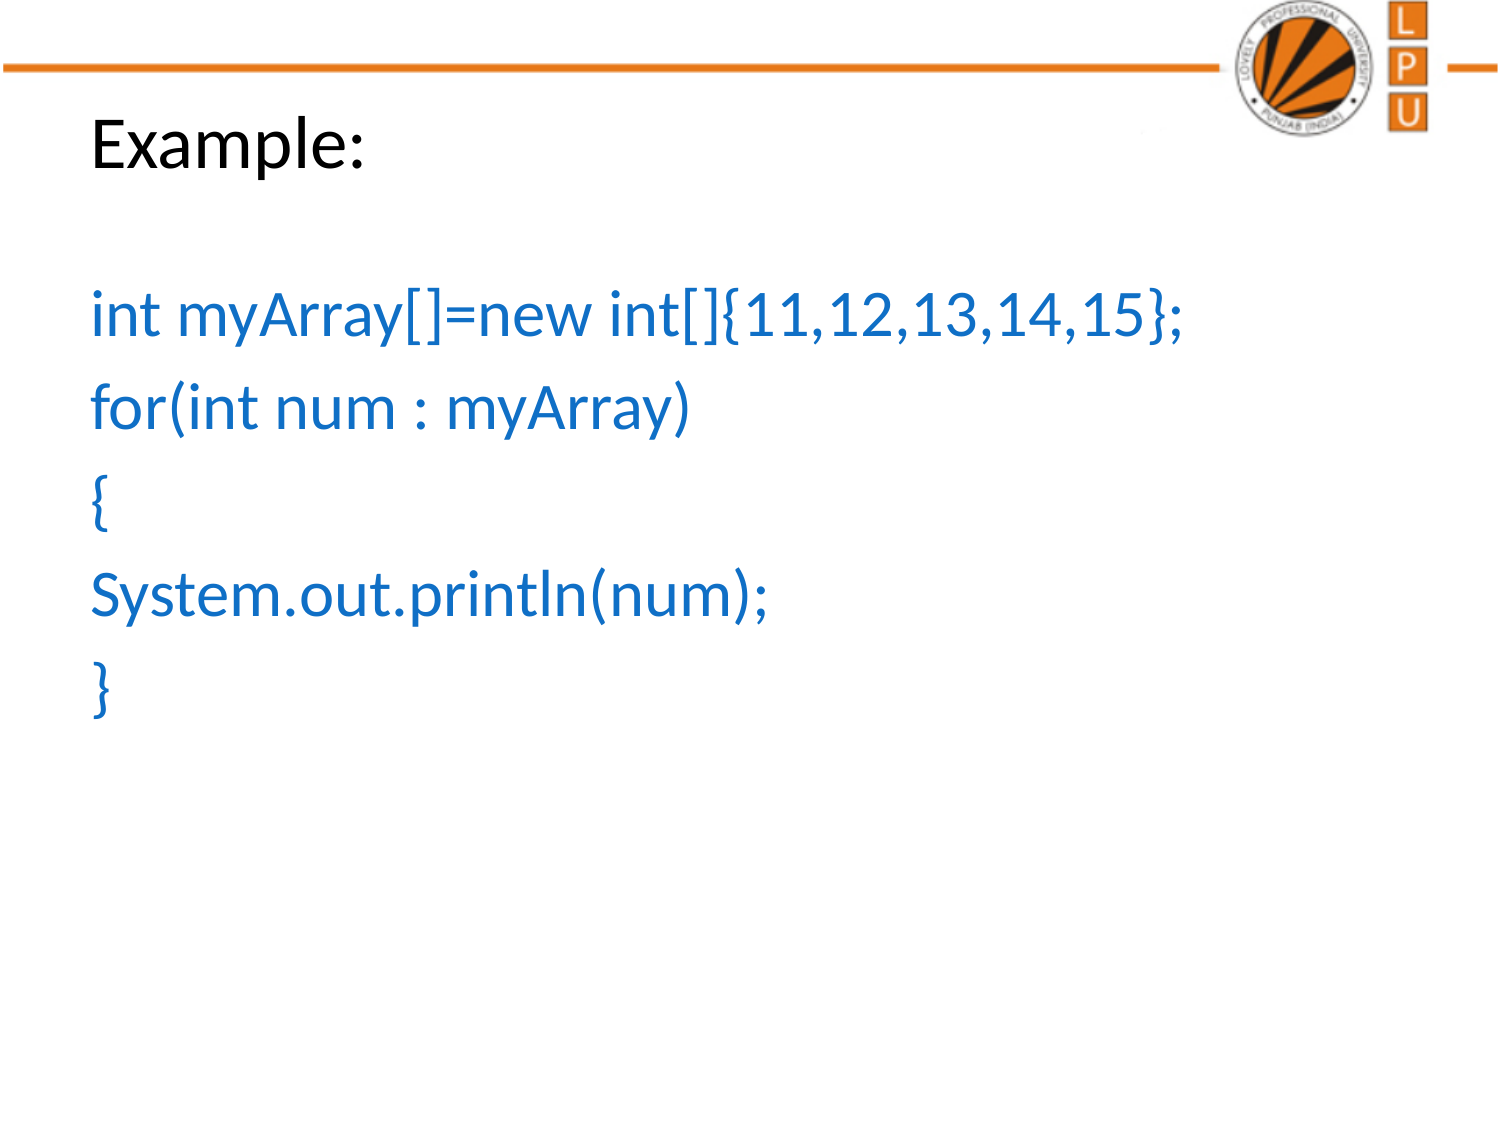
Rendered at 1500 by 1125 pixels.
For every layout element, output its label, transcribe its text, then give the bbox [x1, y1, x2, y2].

picture [3, 0, 1500, 155]
title Example: [75, 45, 1425, 233]
list int myArray[]=new int[]{11,12,13,14,15}; for(int num : myArray) { System.out.println(num); } [75, 262, 1425, 1005]
